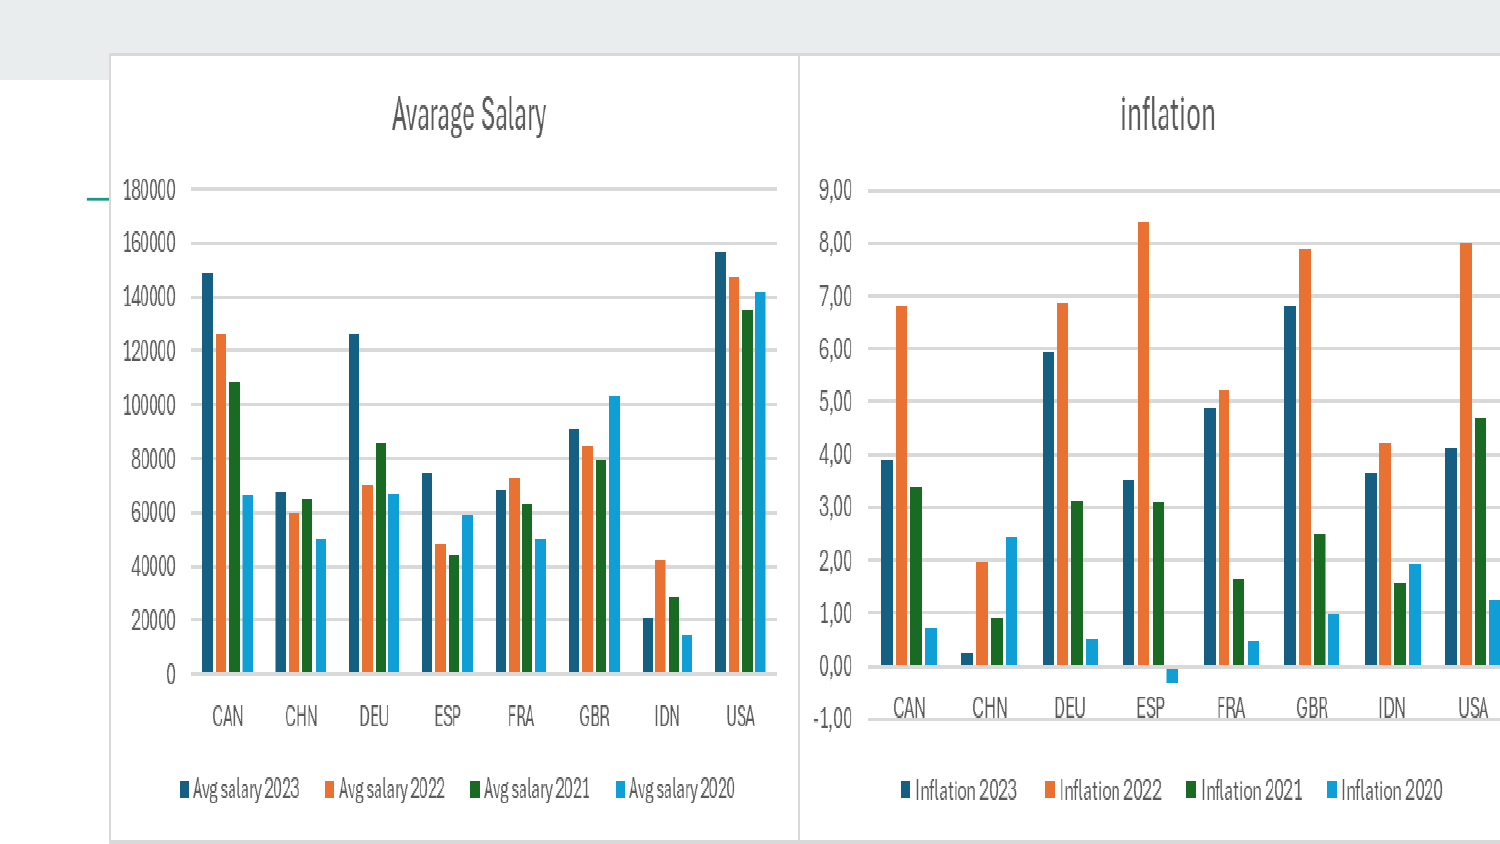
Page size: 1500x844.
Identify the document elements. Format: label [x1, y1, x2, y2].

picture [108, 53, 1500, 844]
